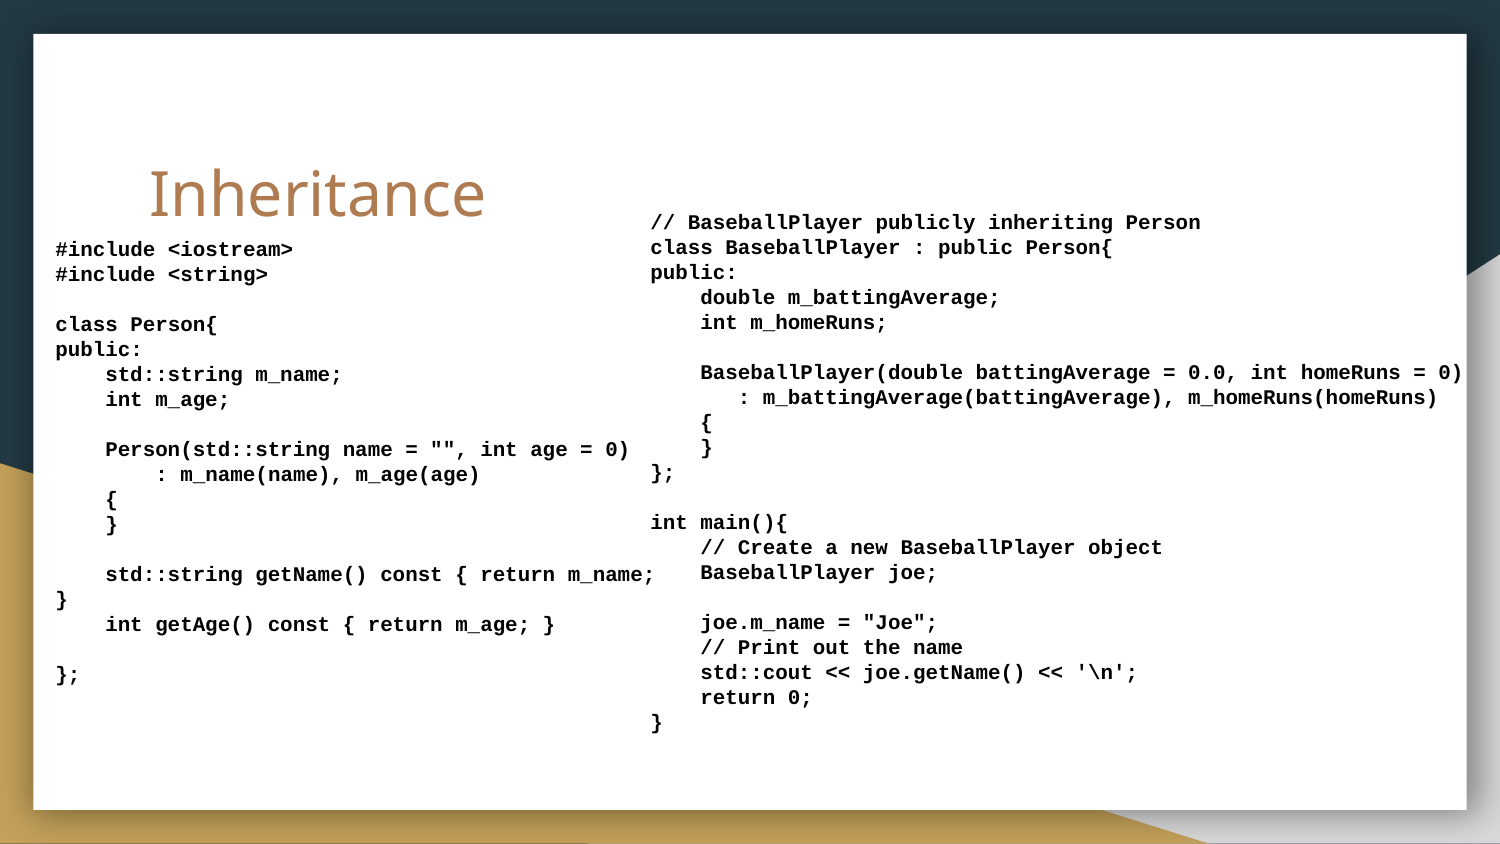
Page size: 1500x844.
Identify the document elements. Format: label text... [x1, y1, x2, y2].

title Inheritance [134, 138, 1366, 220]
text_box #include <iostream> #include <string> class Person{ public: std::string m_name; int m_age; Person(std::string name = "", int age = 0) : m_name(name), m_age(age) { } std::string getName() const { return m_name; } int getAge() const { return m_age; } }; [40, 220, 682, 720]
text_box // BaseballPlayer publicly inheriting Person class BaseballPlayer : public Person{ public: double m_battingAverage; int m_homeRuns; BaseballPlayer(double battingAverage = 0.0, int homeRuns = 0) : m_battingAverage(battingAverage), m_homeRuns(homeRuns) { } }; int main(){ // Create a new BaseballPlayer object BaseballPlayer joe; joe.m_name = "Joe"; // Print out the name std::cout << joe.getName() << '\n'; return 0; } [635, 193, 1500, 318]
